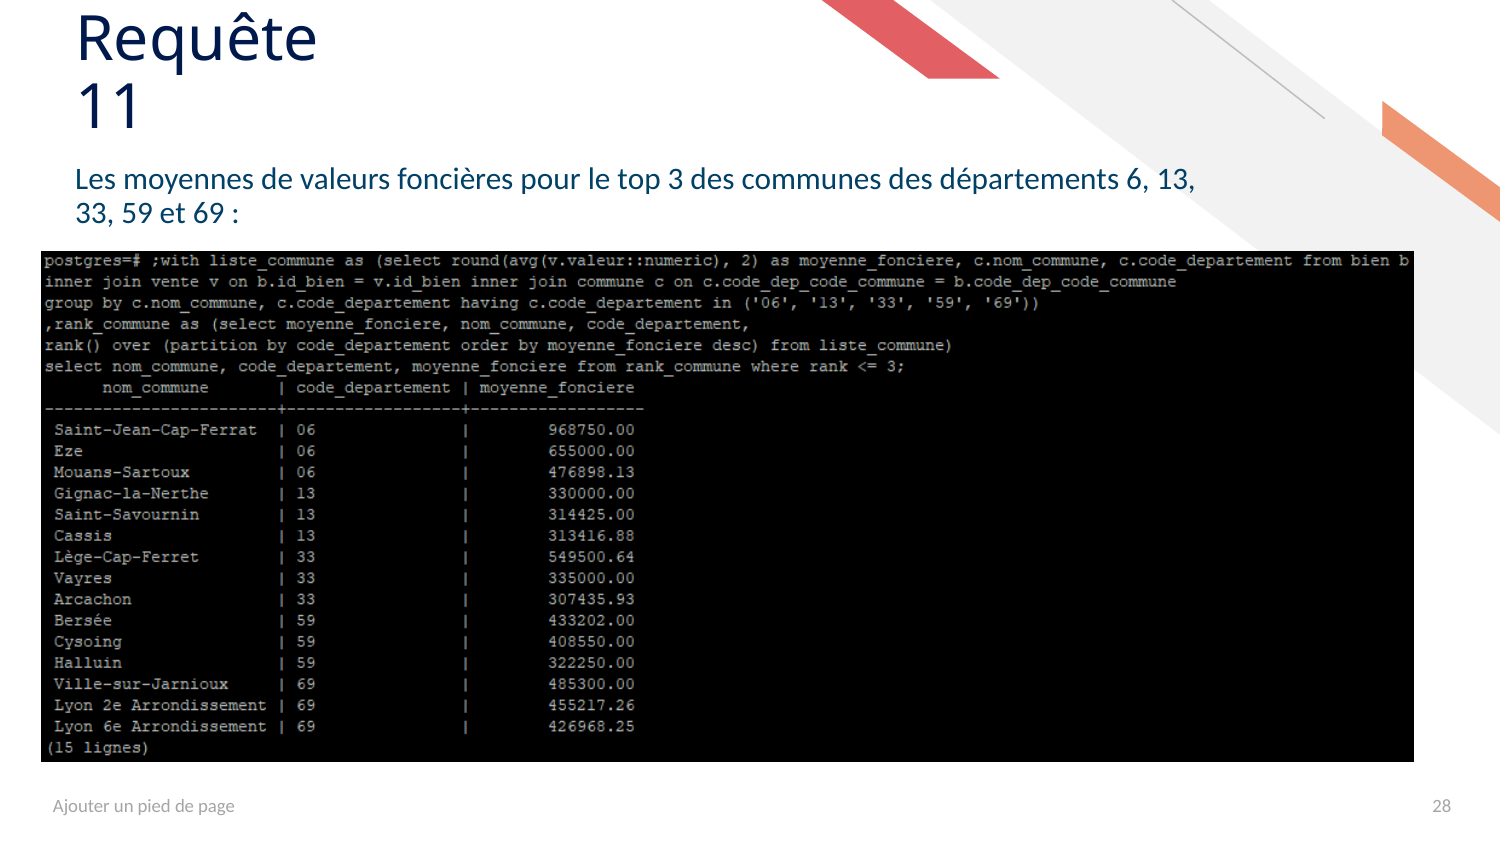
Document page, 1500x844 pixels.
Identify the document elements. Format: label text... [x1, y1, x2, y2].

text_box Les moyennes de valeurs foncières pour le top 3 des communes des départements 6, 13, 33, 59 et 69 : [63, 156, 1246, 232]
footer Ajouter un pied de page [41, 782, 548, 827]
picture [41, 251, 1414, 763]
slide_number 28 [1371, 782, 1463, 827]
title Requête 11 [63, 0, 354, 142]
